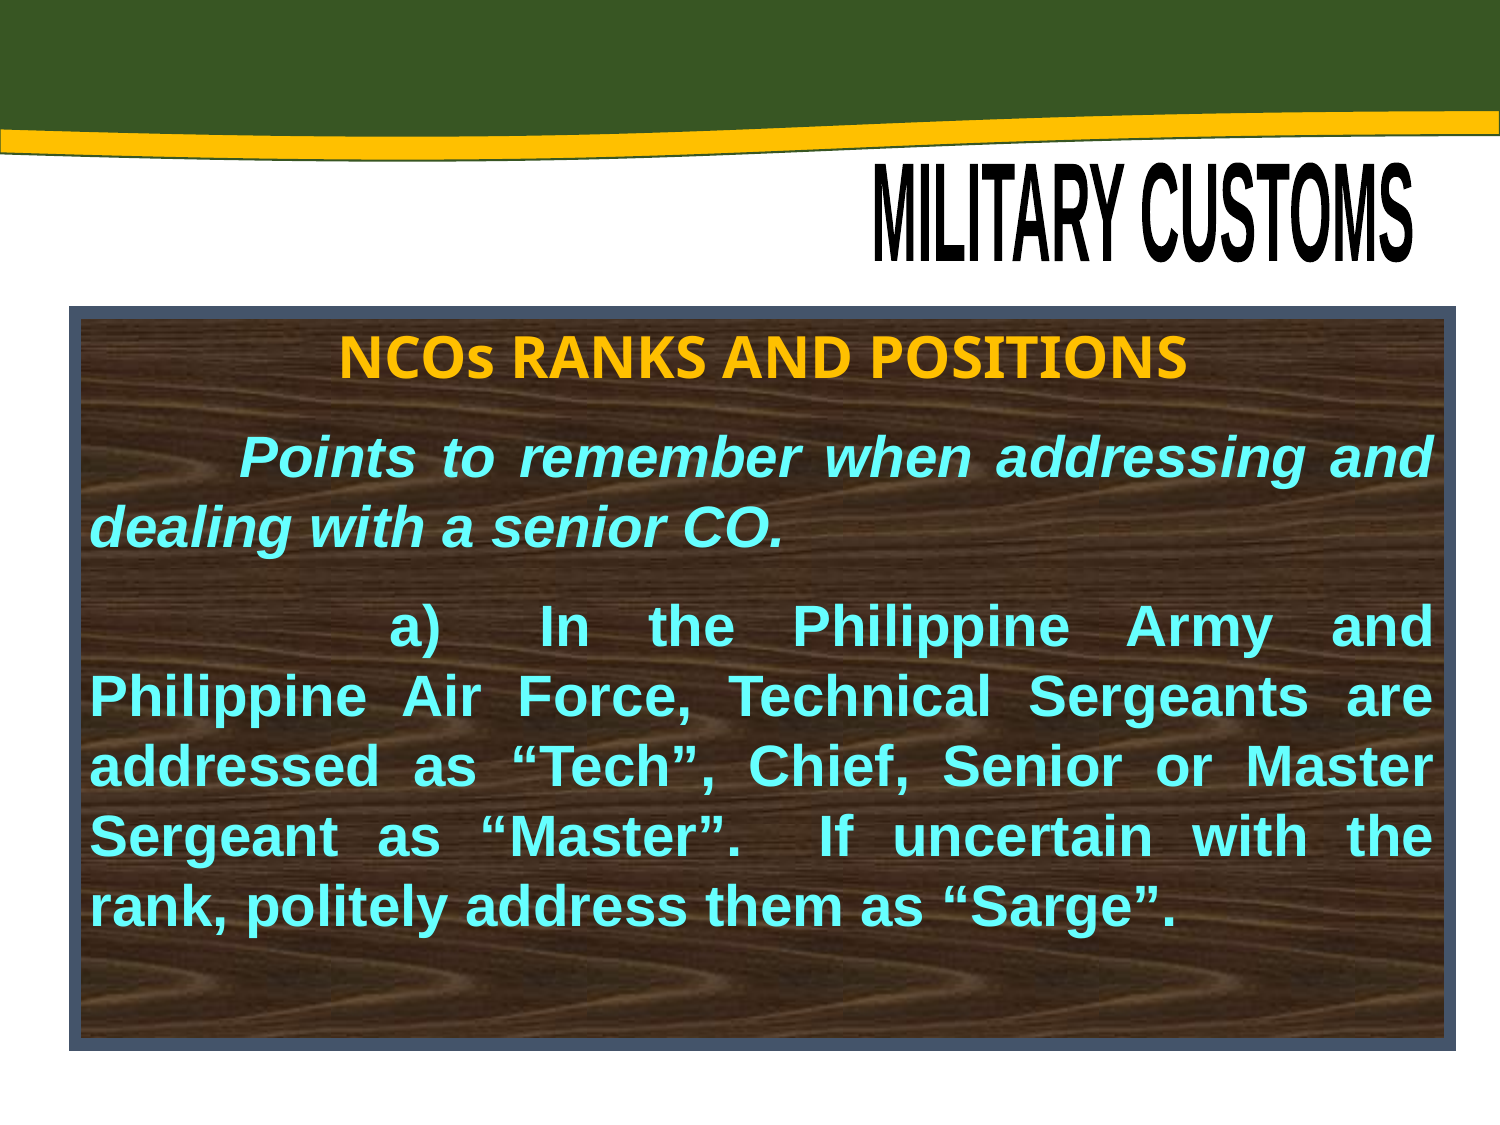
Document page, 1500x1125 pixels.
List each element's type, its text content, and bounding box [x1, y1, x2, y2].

text_box NCOs RANKS AND POSITIONS Points to remember when addressing and dealing with a senior CO. a) In the Philippine Army and Philippine Air Force, Technical Sergeants are addressed as “Tech”, Chief, Senior or Master Sergeant as “Master”. If uncertain with the rank, politely address them as “Sarge”. [75, 312, 1450, 1045]
